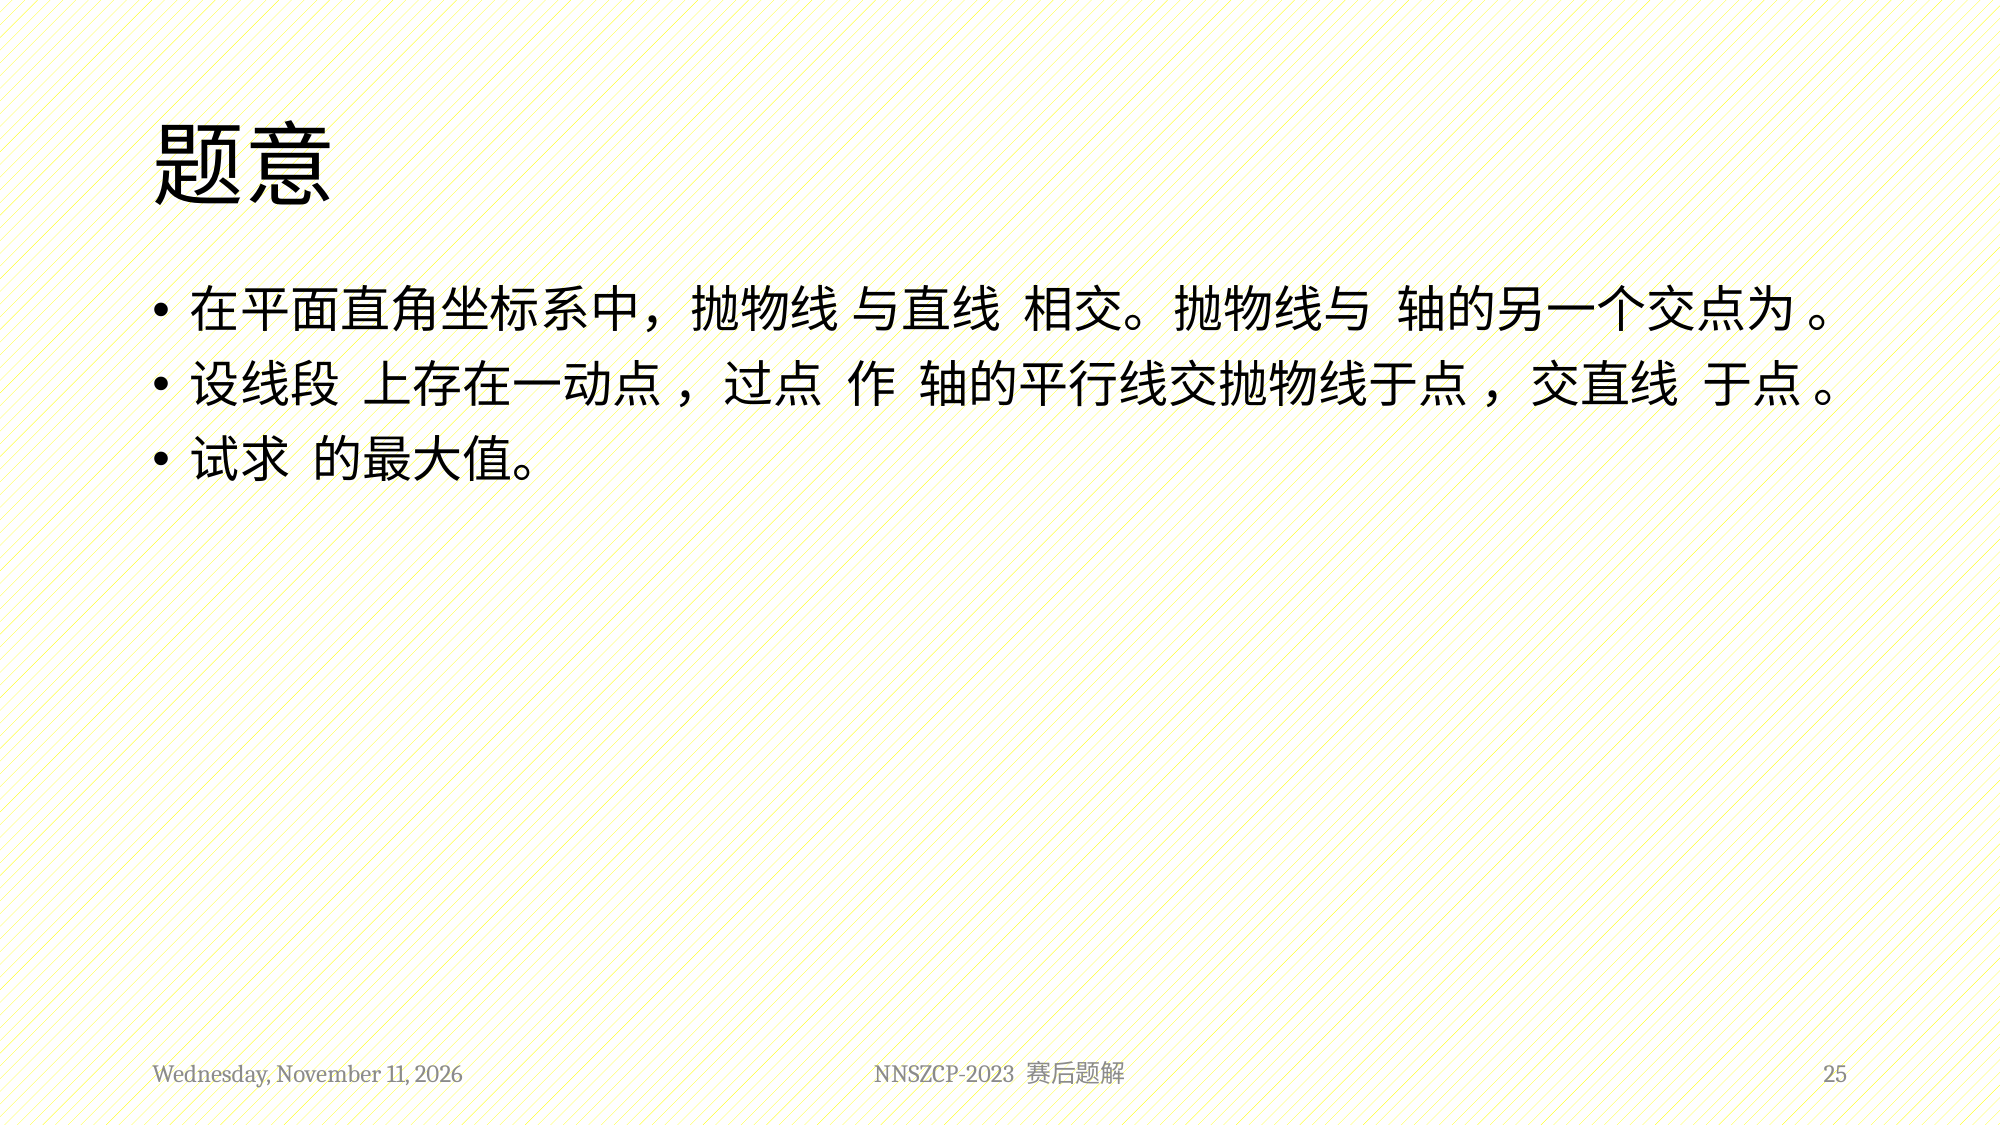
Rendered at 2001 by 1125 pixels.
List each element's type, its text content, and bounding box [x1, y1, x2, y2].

title 题意 [137, 59, 1863, 278]
footer NNSZCP-2023 赛后题解 [662, 1042, 1338, 1103]
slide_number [137, 1042, 588, 1103]
slide_number 25 [1412, 1042, 1863, 1103]
